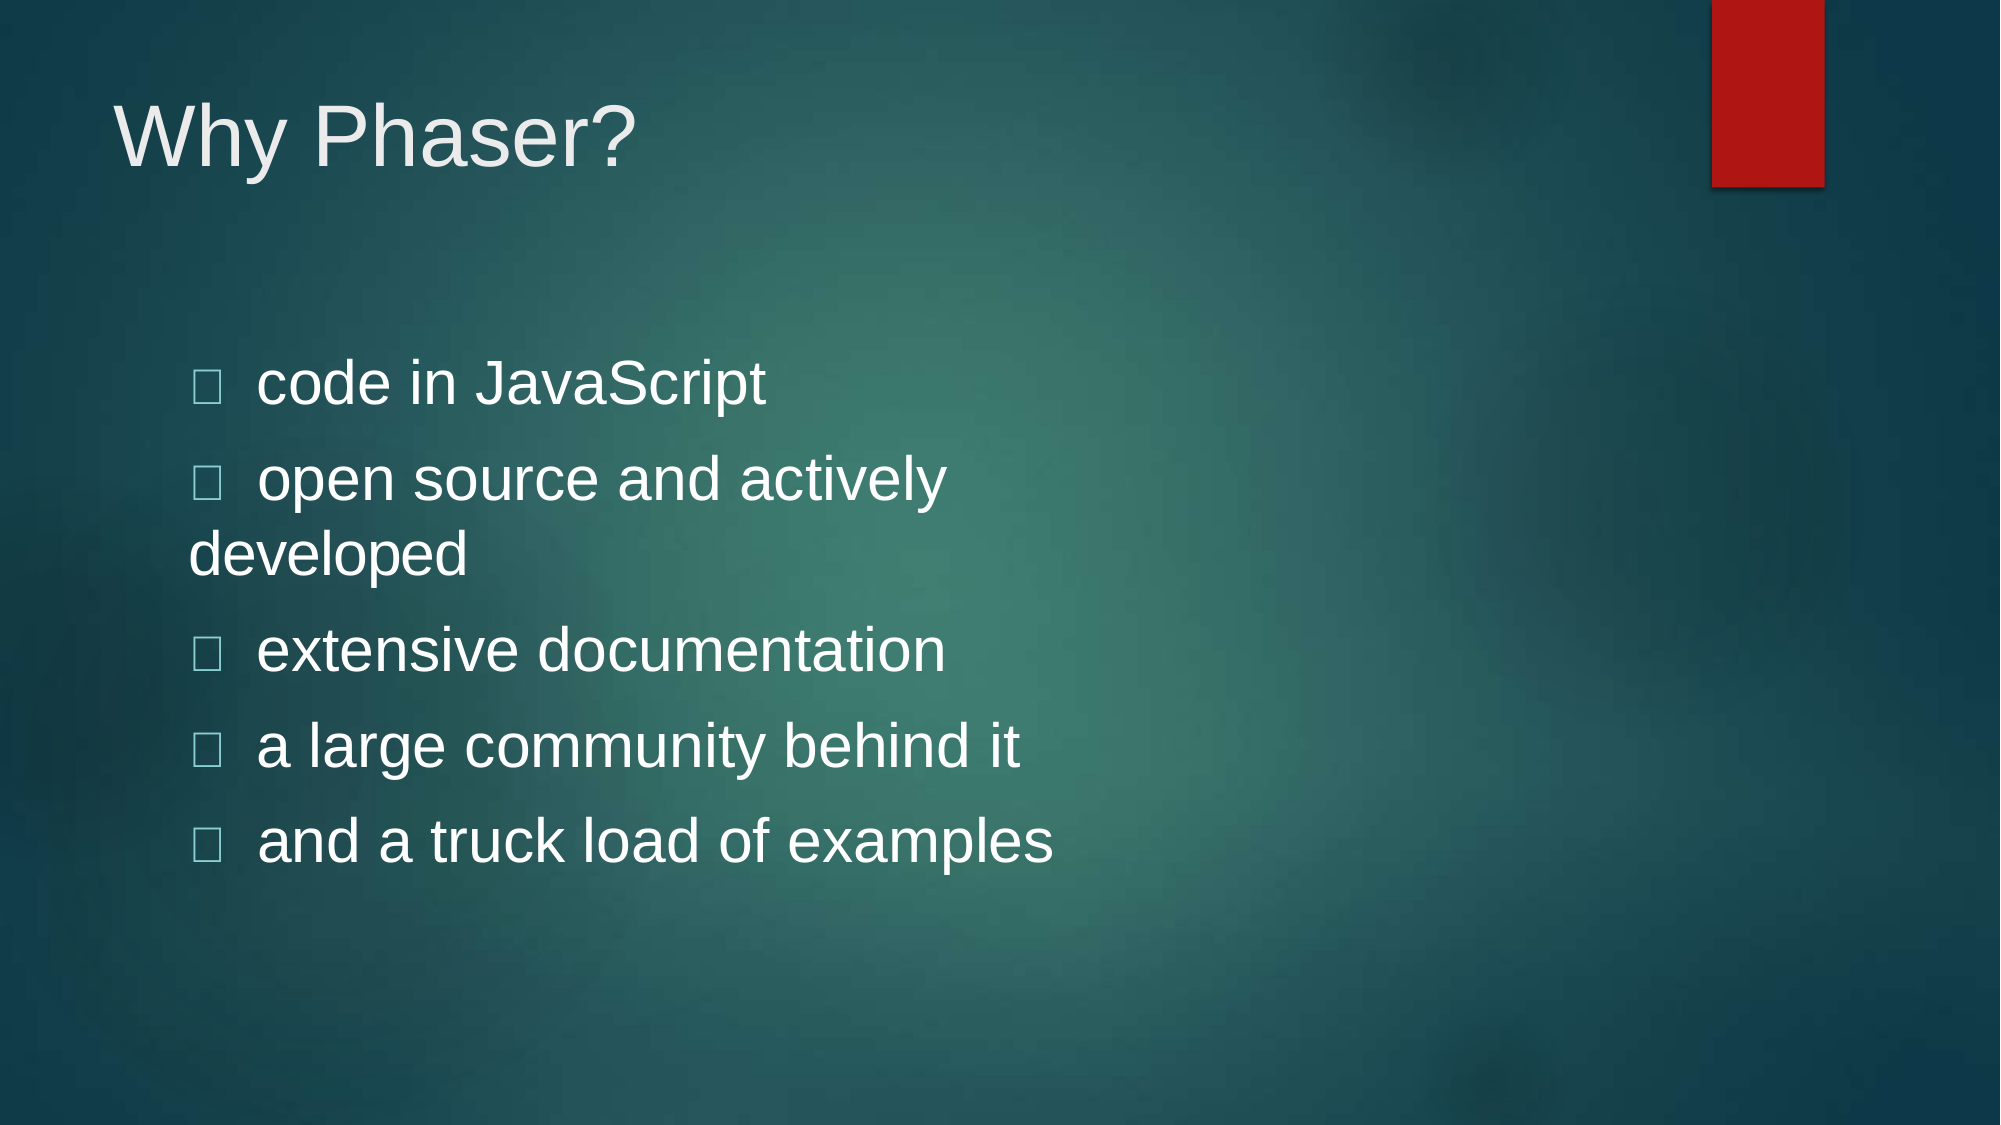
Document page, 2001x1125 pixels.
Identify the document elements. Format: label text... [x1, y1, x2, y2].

text_box  code in JavaScript  open source and actively developed  extensive documentation  a large community behind it  and a truck load of examples [186, 319, 1244, 876]
picture [0, 0, 2000, 1125]
text_box Why Phaser? [111, 77, 641, 267]
